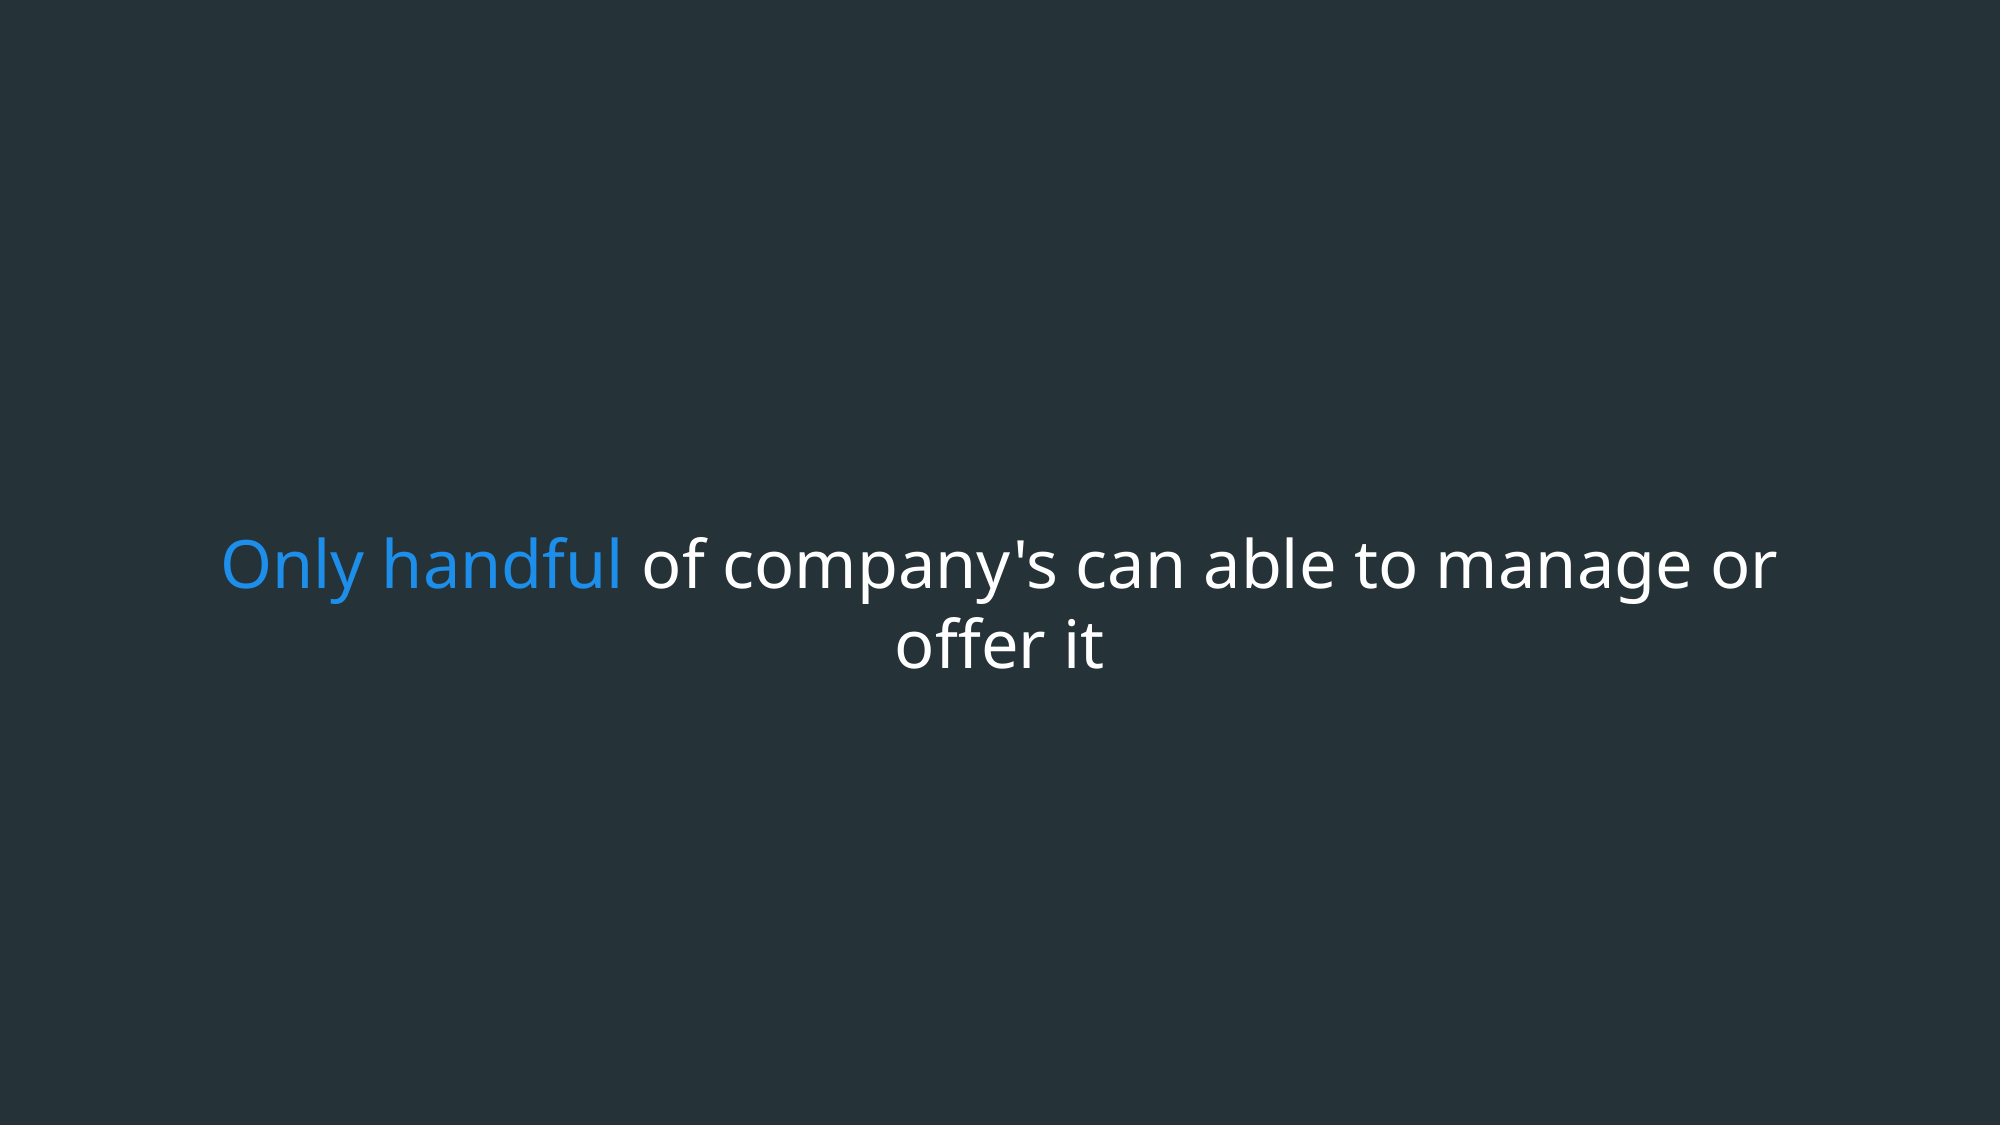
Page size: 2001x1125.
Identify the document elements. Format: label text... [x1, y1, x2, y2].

text_box Only handful of company's can able to manage or offer it [140, 514, 1860, 690]
